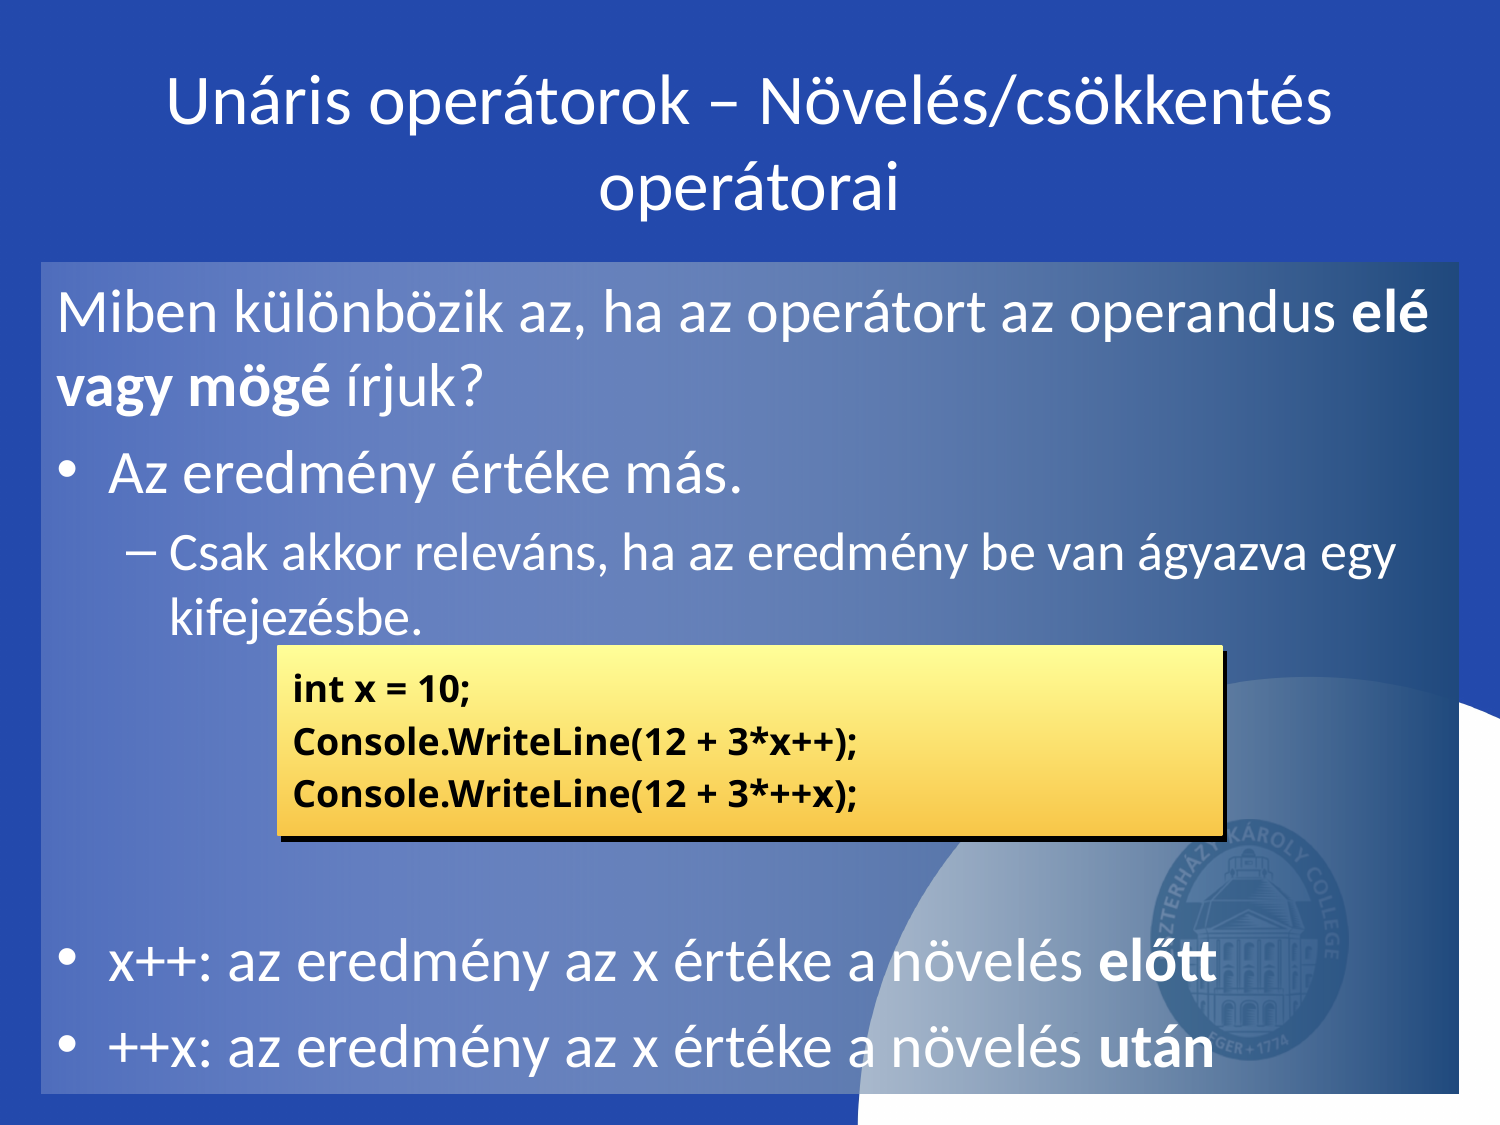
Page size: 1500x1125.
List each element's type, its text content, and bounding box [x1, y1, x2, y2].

text_box int x = 10; Console.WriteLine(12 + 3*x++); Console.WriteLine(12 + 3*++x); [277, 645, 1223, 836]
title Unáris operátorok – Növelés/csökkentés operátorai [75, 45, 1425, 233]
picture [0, 0, 1500, 1125]
list Miben különbözik az, ha az operátort az operandus elé vagy mögé írjuk? Az eredmény értéke más. Csak akkor releváns, ha az eredmény be van ágyazva egy kifejezésbe. x++: az eredmény az x értéke a növelés előtt ++x: az eredmény az x értéke a növelés után [41, 262, 1459, 1094]
